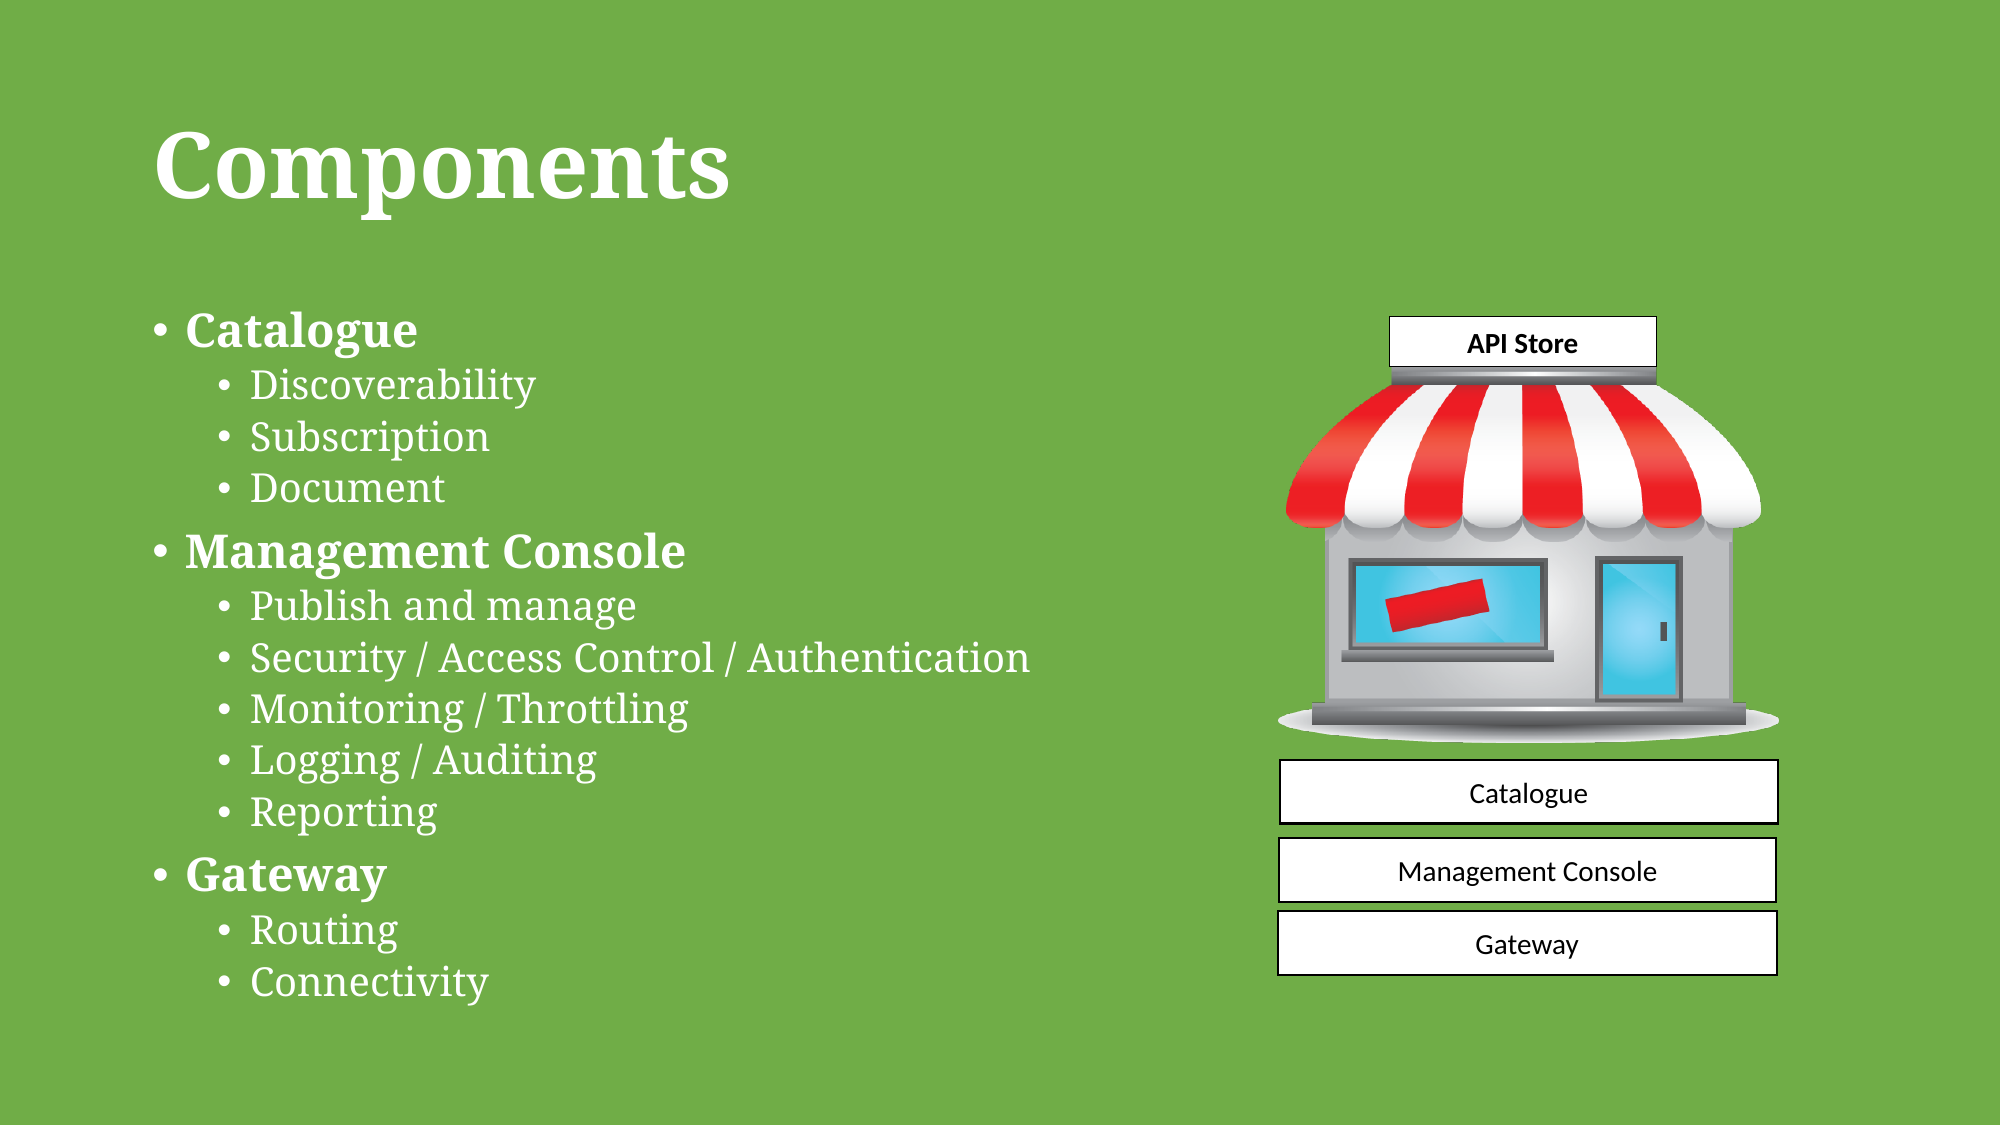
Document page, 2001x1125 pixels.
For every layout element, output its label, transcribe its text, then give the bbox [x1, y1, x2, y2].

text_box Gateway [1277, 910, 1778, 976]
list Catalogue Discoverability Subscription Document Management Console Publish and manage Security / Access Control / Authentication Monitoring / Throttling Logging / Auditing Reporting Gateway Routing Connectivity [137, 299, 1863, 1014]
picture [1278, 367, 1779, 743]
title Components [137, 59, 1863, 278]
text_box Management Console [1278, 837, 1777, 903]
text_box Catalogue [1279, 759, 1779, 825]
text_box API Store [1389, 316, 1657, 367]
